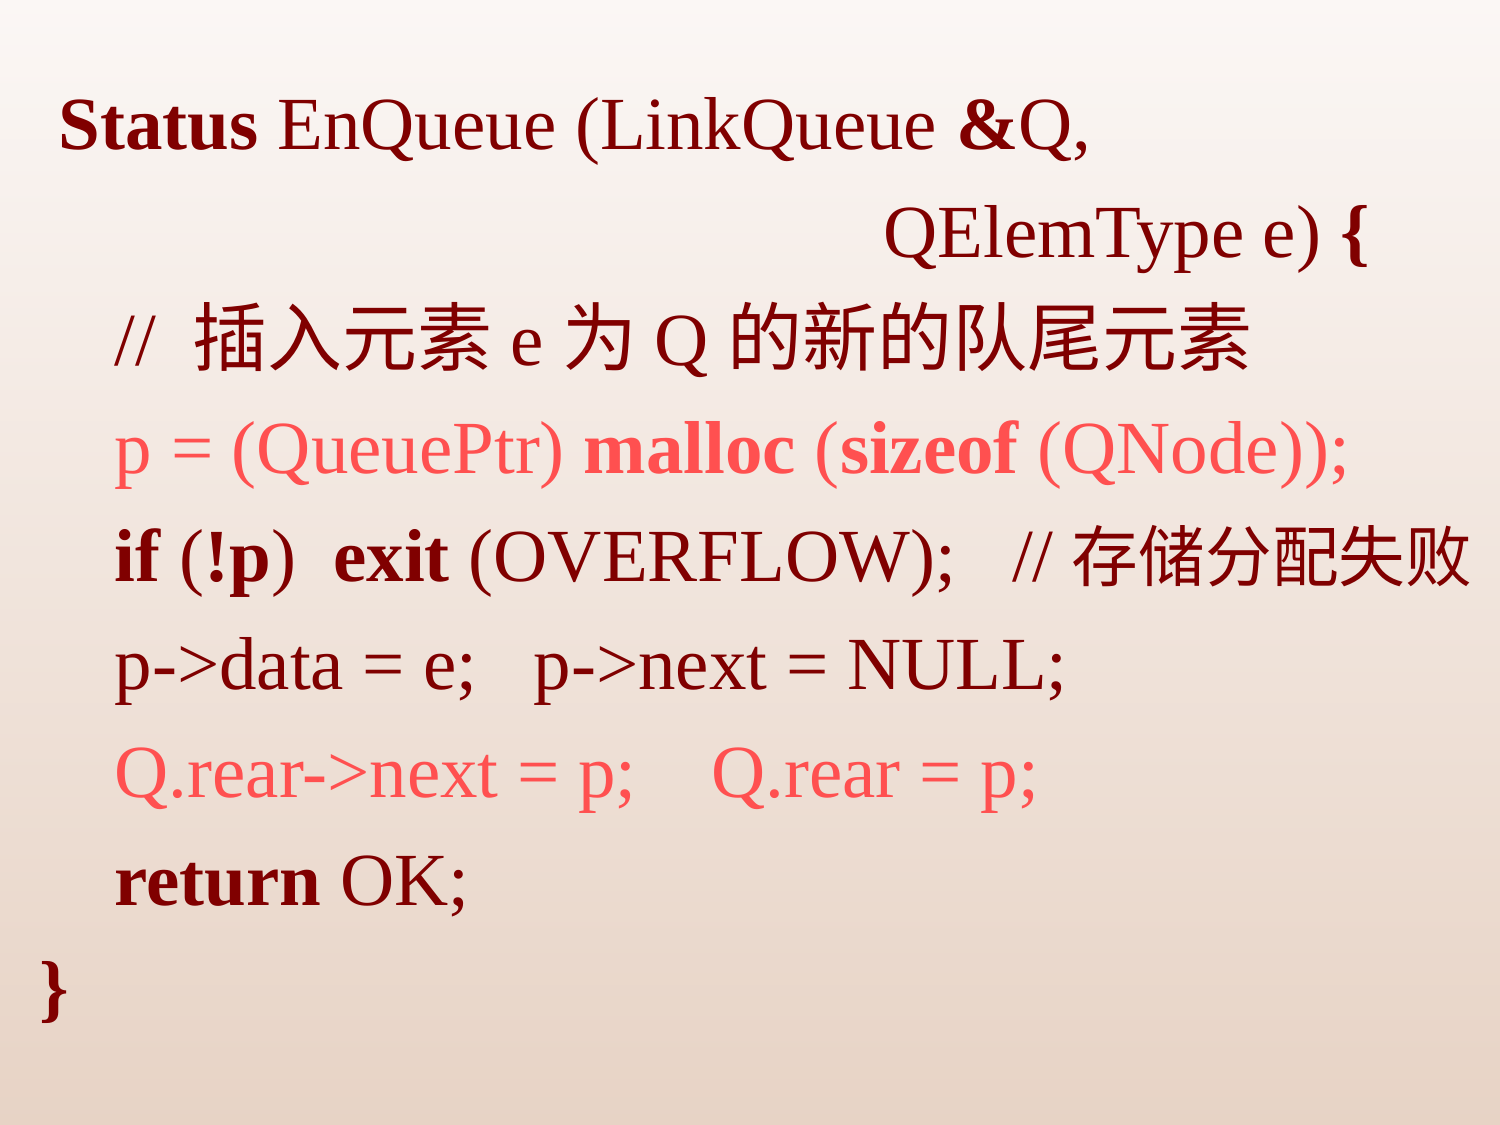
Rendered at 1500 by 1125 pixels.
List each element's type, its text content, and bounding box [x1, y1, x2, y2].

text_box Status EnQueue (LinkQueue &Q, QElemType e) { // 插入元素e为Q的新的队尾元素 p = (QueuePtr) malloc (sizeof (QNode)); if (!p) exit (OVERFLOW); //存储分配失败 p->data = e; p->next = NULL; Q.rear->next = p; Q.rear = p; return OK; } [24, 49, 1488, 1036]
